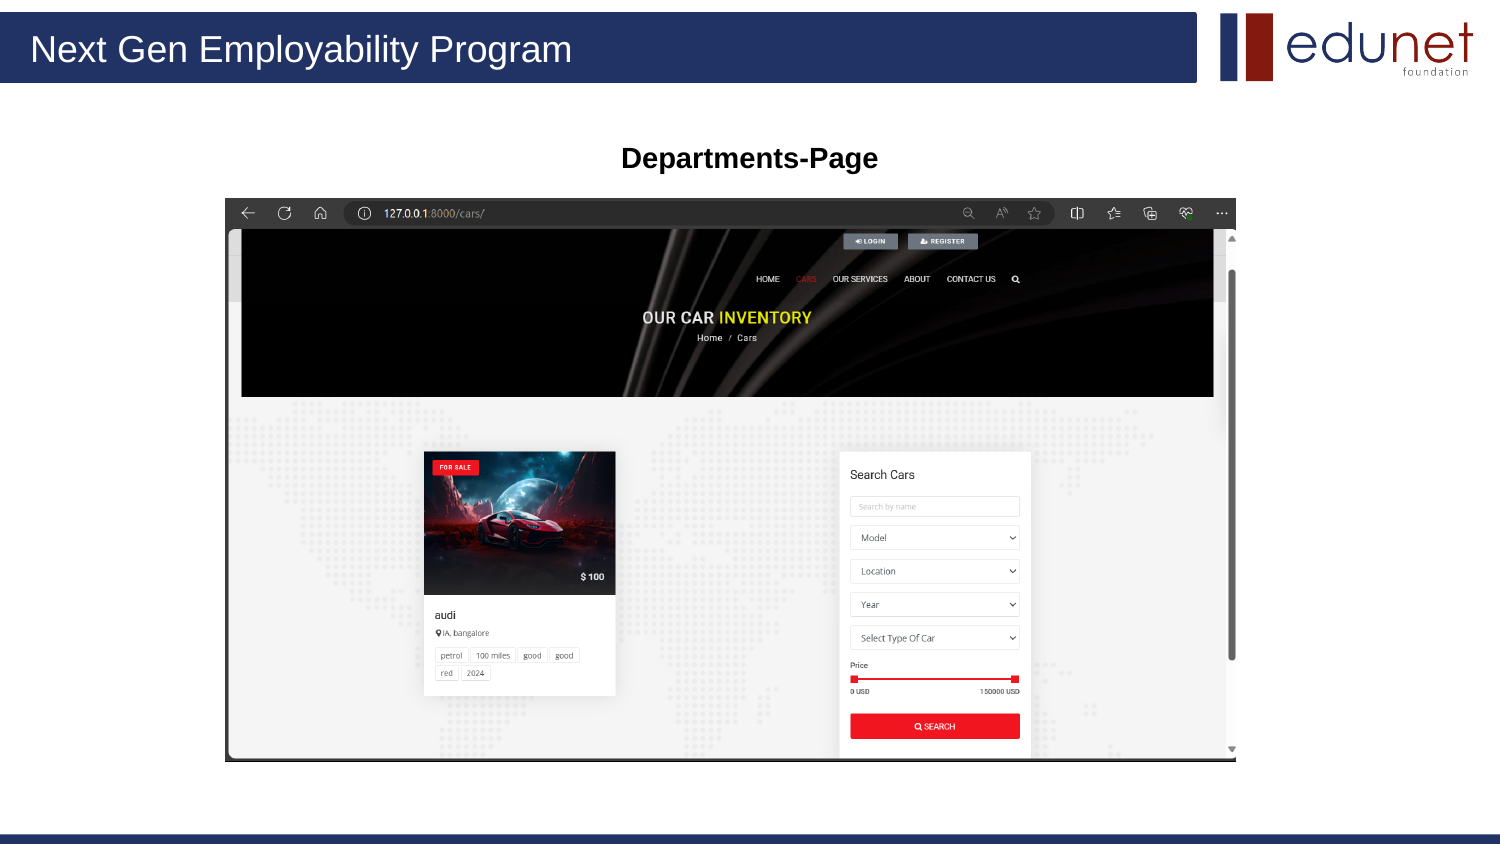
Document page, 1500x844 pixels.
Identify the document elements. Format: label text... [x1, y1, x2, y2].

picture [1279, 14, 1482, 83]
title Departments-Page [103, 105, 1397, 208]
picture [225, 198, 1236, 762]
